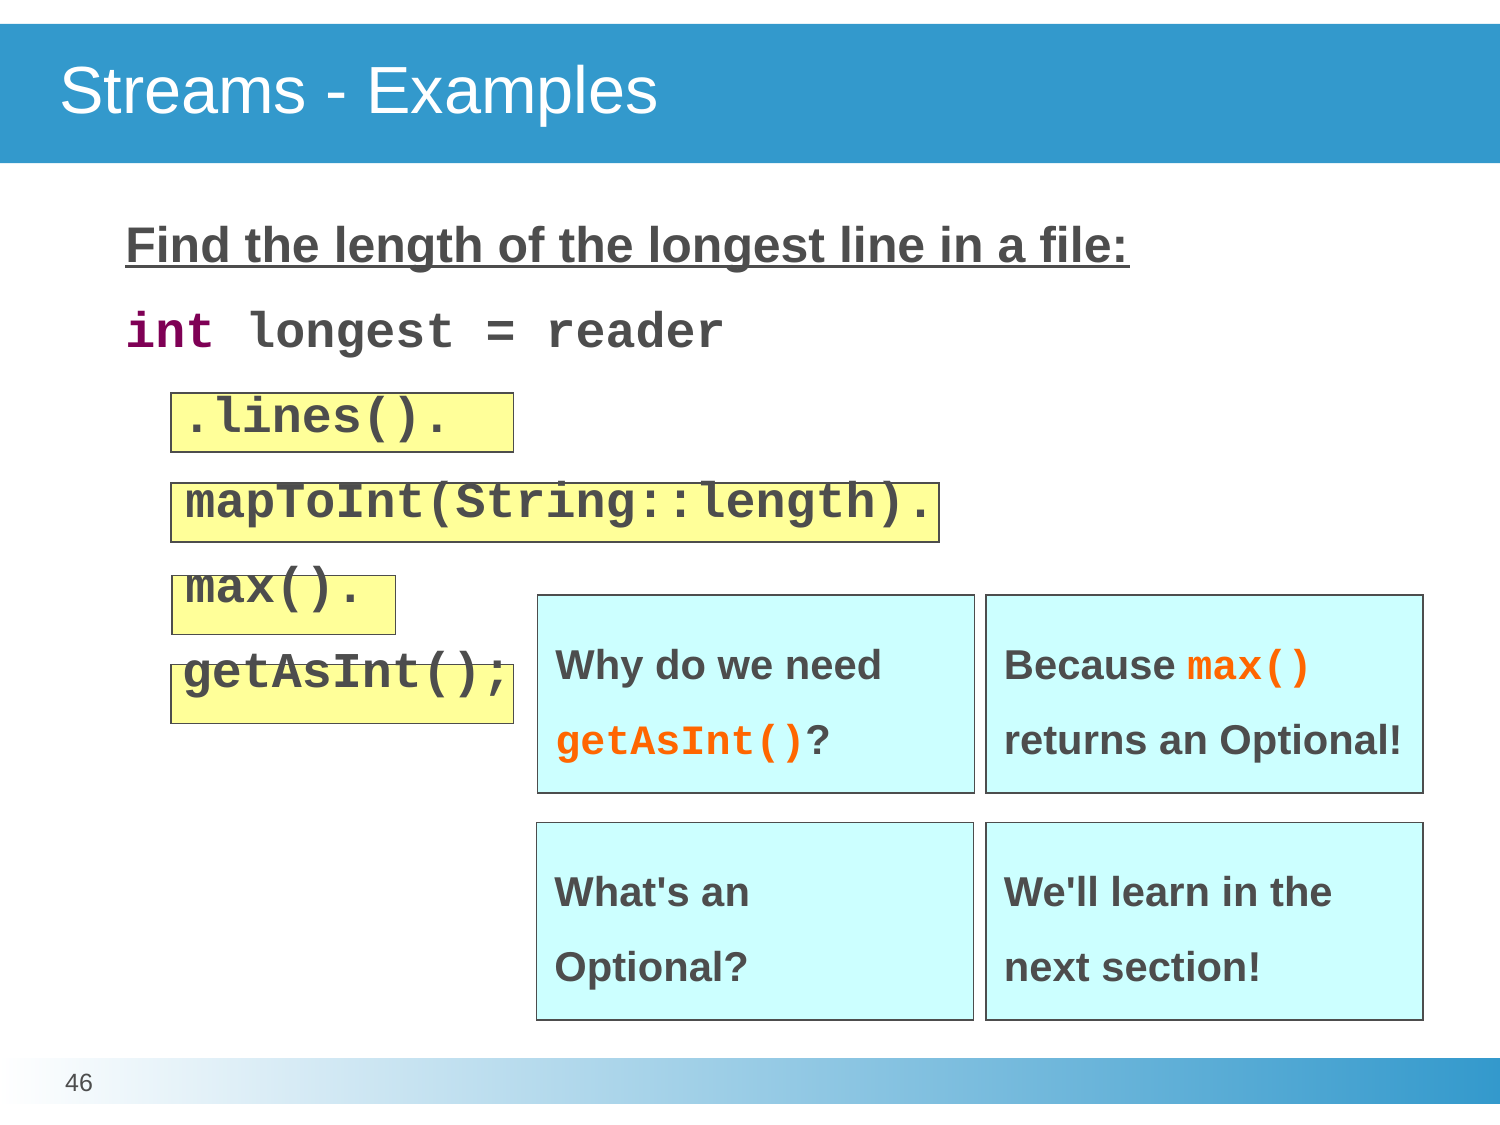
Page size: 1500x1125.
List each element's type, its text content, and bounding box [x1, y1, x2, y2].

title Streams - Examples [0, 23, 1500, 164]
slide_number 46 [0, 1059, 159, 1107]
list Find the length of the longest line in a file: int longest = reader .lines(). mapToInt(String::length). max(). getAsInt(); [125, 212, 1447, 1031]
text_box We'll learn in the next section! [985, 822, 1423, 1021]
text_box What's an Optional? [536, 822, 974, 1021]
text_box Because max() returns an Optional! [985, 595, 1423, 793]
text_box Why do we need getAsInt()? [537, 595, 975, 793]
